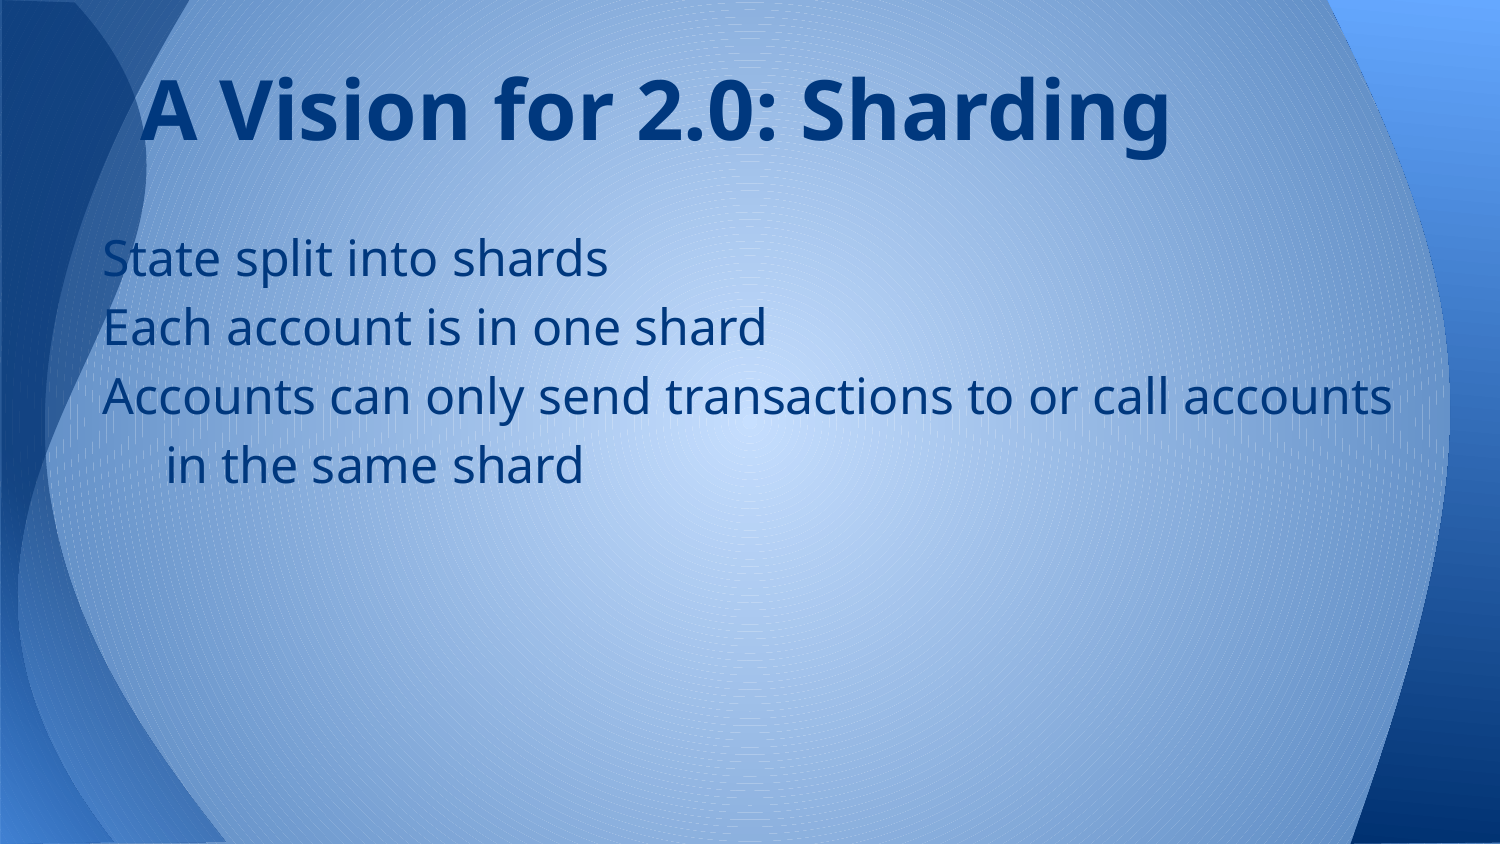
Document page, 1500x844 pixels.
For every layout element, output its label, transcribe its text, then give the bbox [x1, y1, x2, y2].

title A Vision for 2.0: Sharding [125, 8, 1494, 172]
list State split into shards Each account is in one shard Accounts can only send transactions to or call accounts in the same shard [75, 202, 1425, 673]
